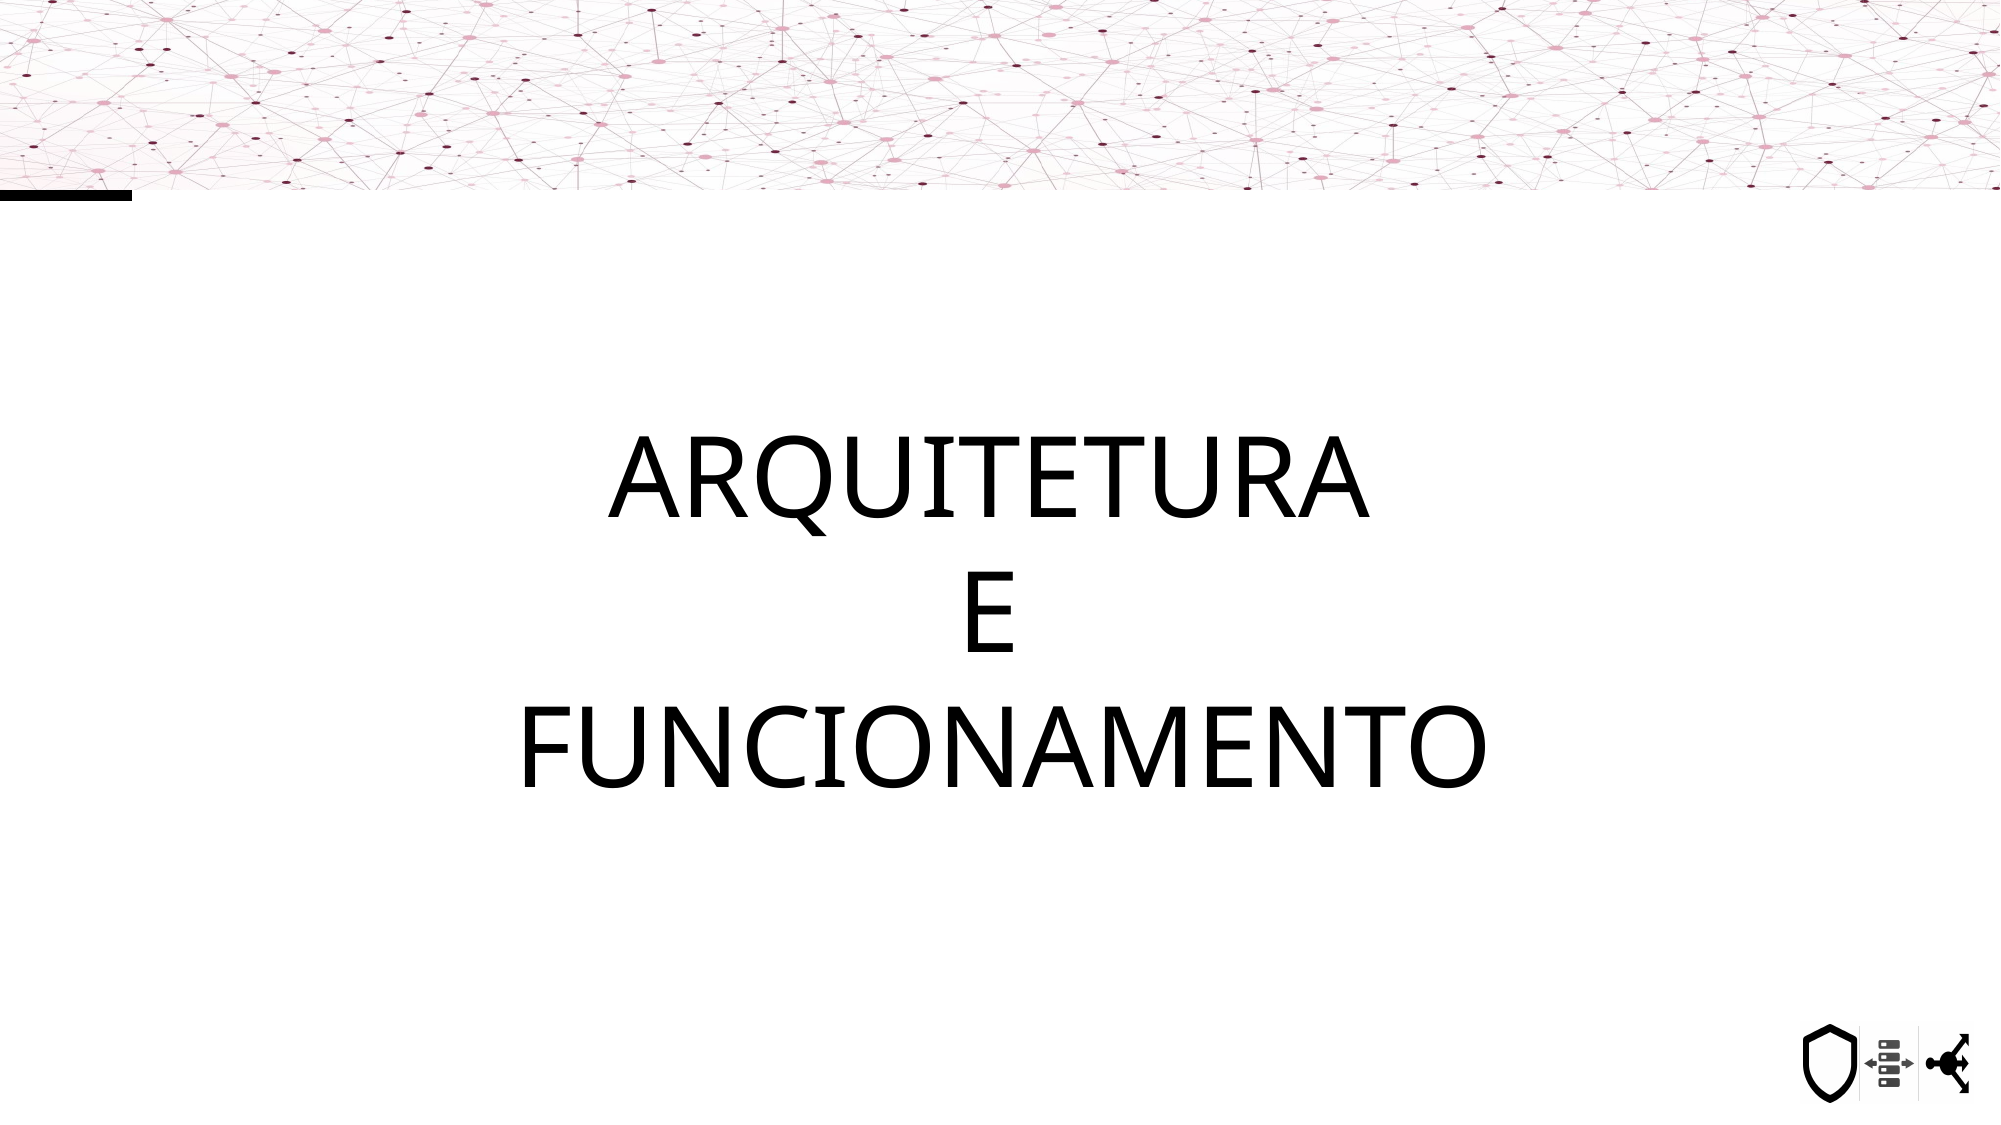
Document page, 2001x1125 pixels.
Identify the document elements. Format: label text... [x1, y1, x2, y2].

picture [1800, 1021, 1974, 1104]
picture [0, 0, 2000, 190]
text_box ARQUITETURA E FUNCIONAMENTO [43, 397, 1964, 818]
